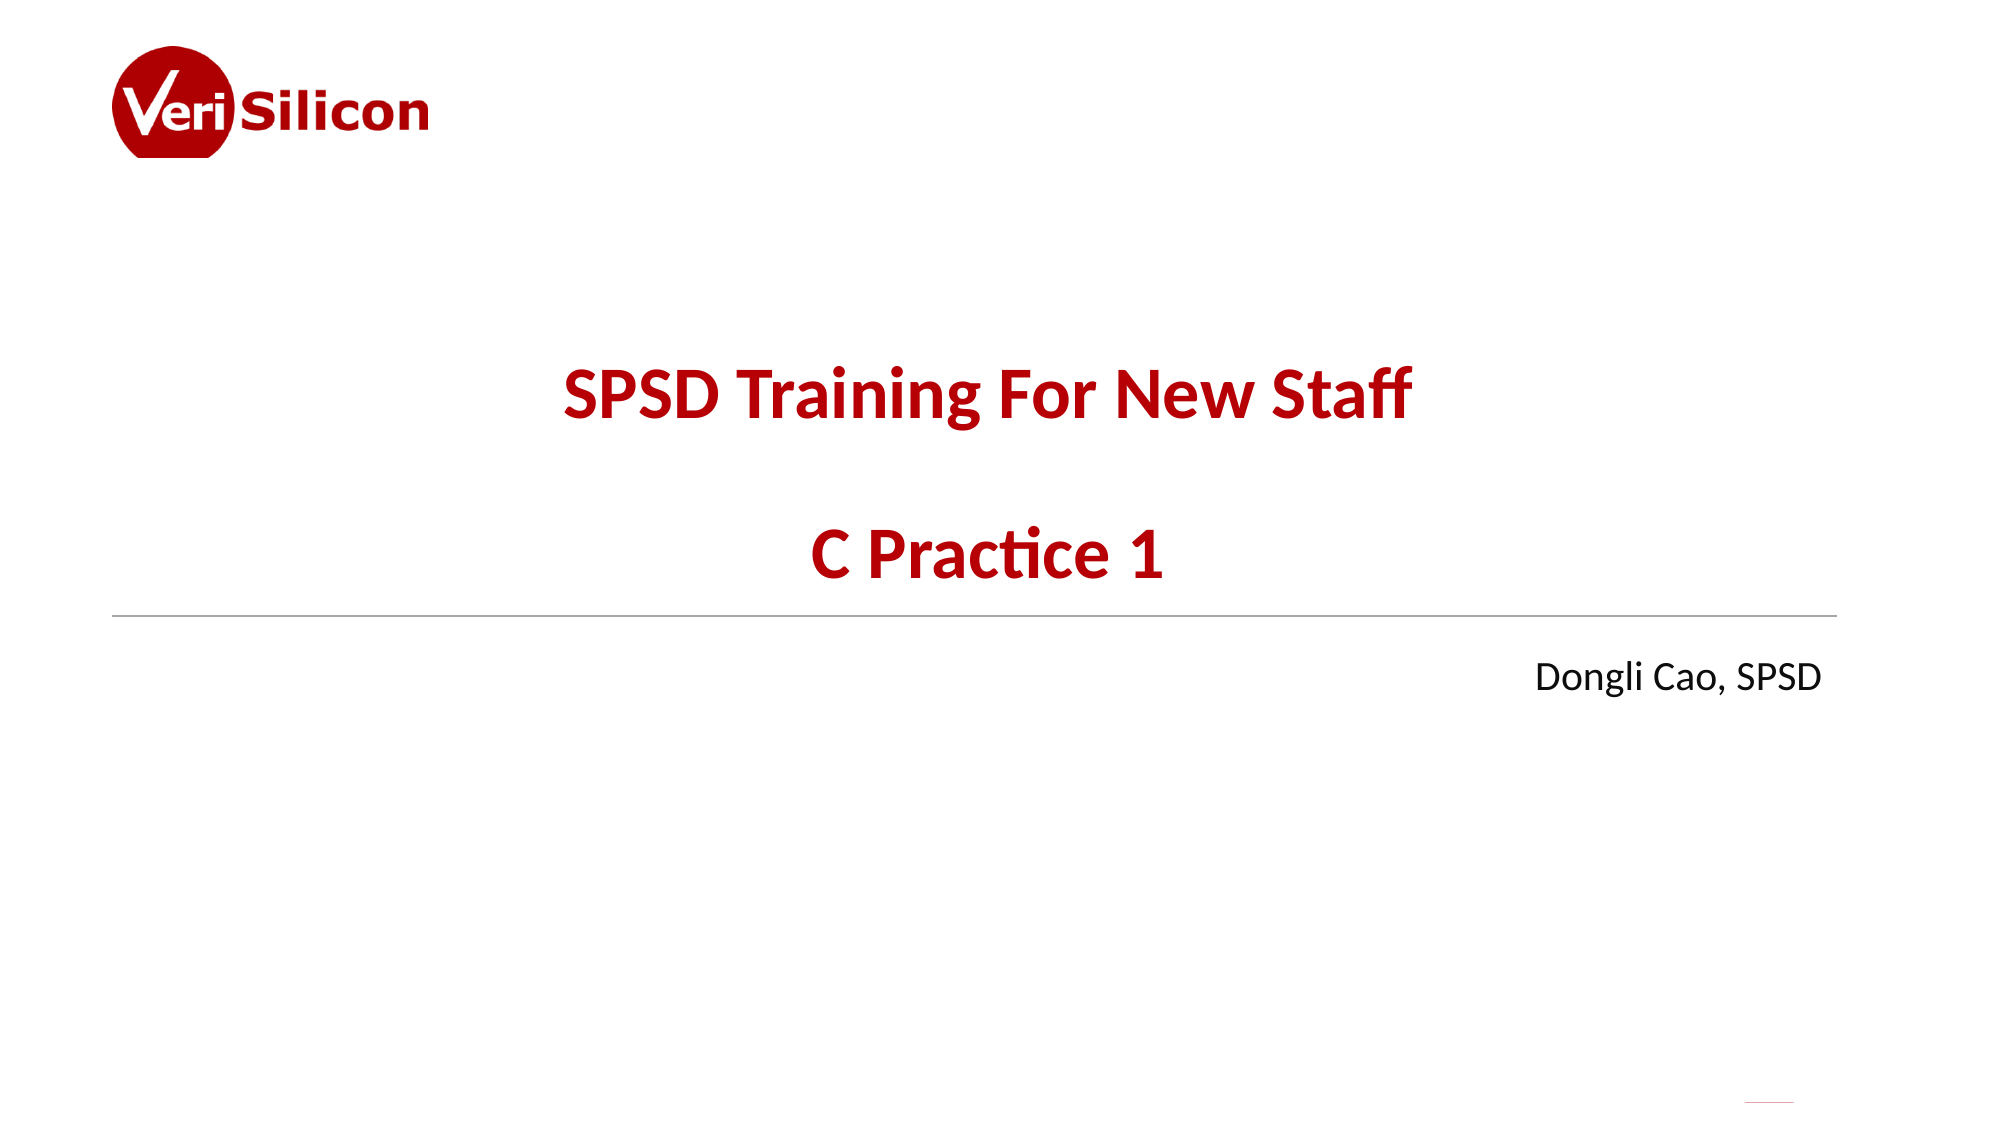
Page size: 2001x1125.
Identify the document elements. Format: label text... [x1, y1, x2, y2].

title SPSD Training For New Staff C Practice 1 [137, 344, 1840, 603]
list Dongli Cao, SPSD [137, 616, 1838, 692]
picture [112, 46, 428, 158]
